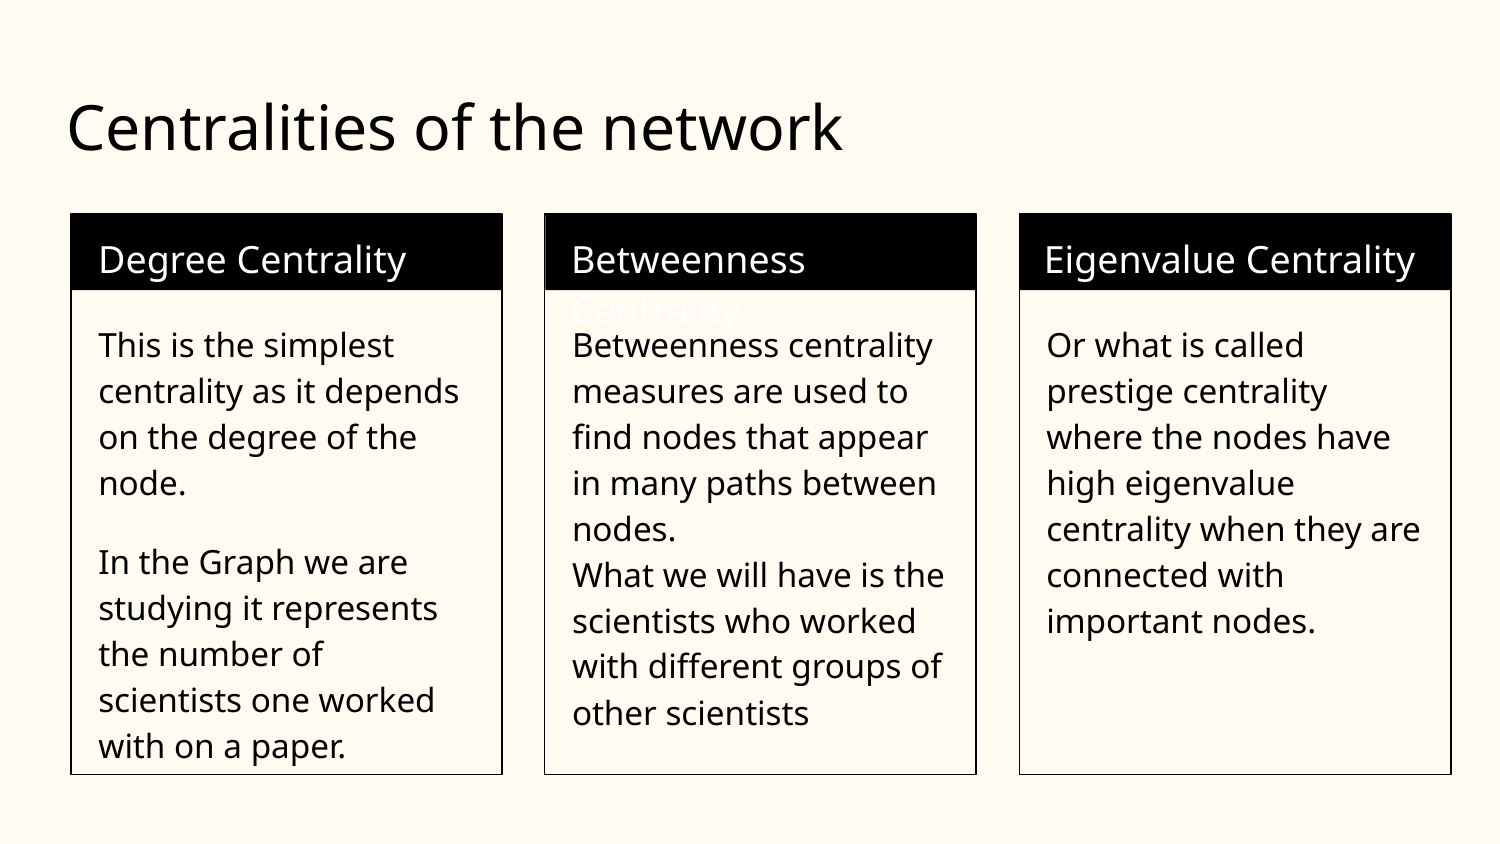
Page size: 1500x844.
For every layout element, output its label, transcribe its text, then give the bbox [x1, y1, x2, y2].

title Centralities of the network [51, 72, 1449, 174]
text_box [544, 213, 977, 775]
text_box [1018, 213, 1452, 775]
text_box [70, 213, 503, 775]
